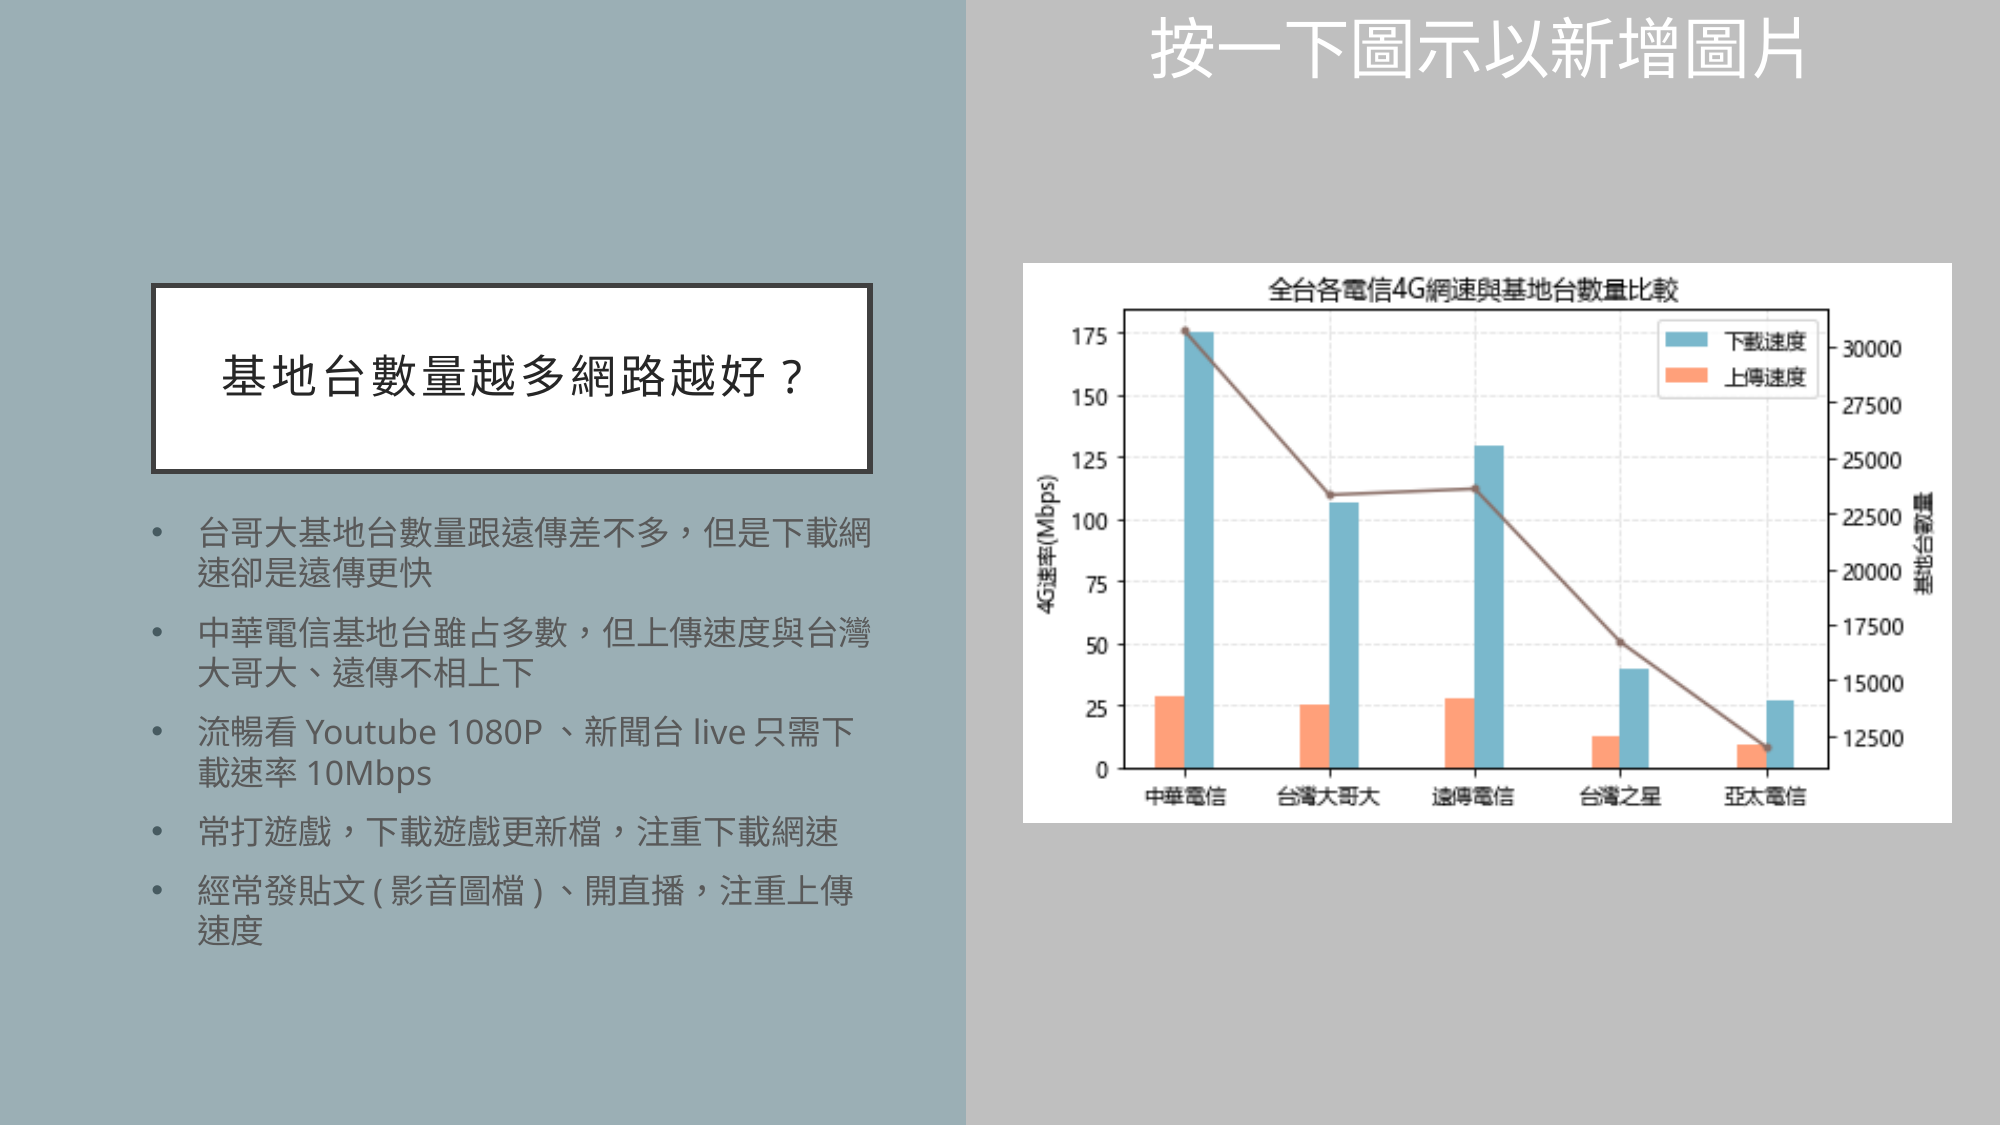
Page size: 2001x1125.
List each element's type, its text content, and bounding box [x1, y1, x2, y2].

title 基地台數量越多網路越好? [151, 283, 873, 474]
text_box 台哥大基地台數量跟遠傳差不多，但是下載網速卻是遠傳更快 中華電信基地台雖占多數，但上傳速度與台灣大哥大、遠傳不相上下 流暢看Youtube 1080P、新聞台live只需下載速率10Mbps 常打遊戲，下載遊戲更新檔，注重下載網速 經常發貼文(影音圖檔)、開直播，注重上傳速度 [134, 504, 890, 961]
picture [965, 0, 2000, 1125]
